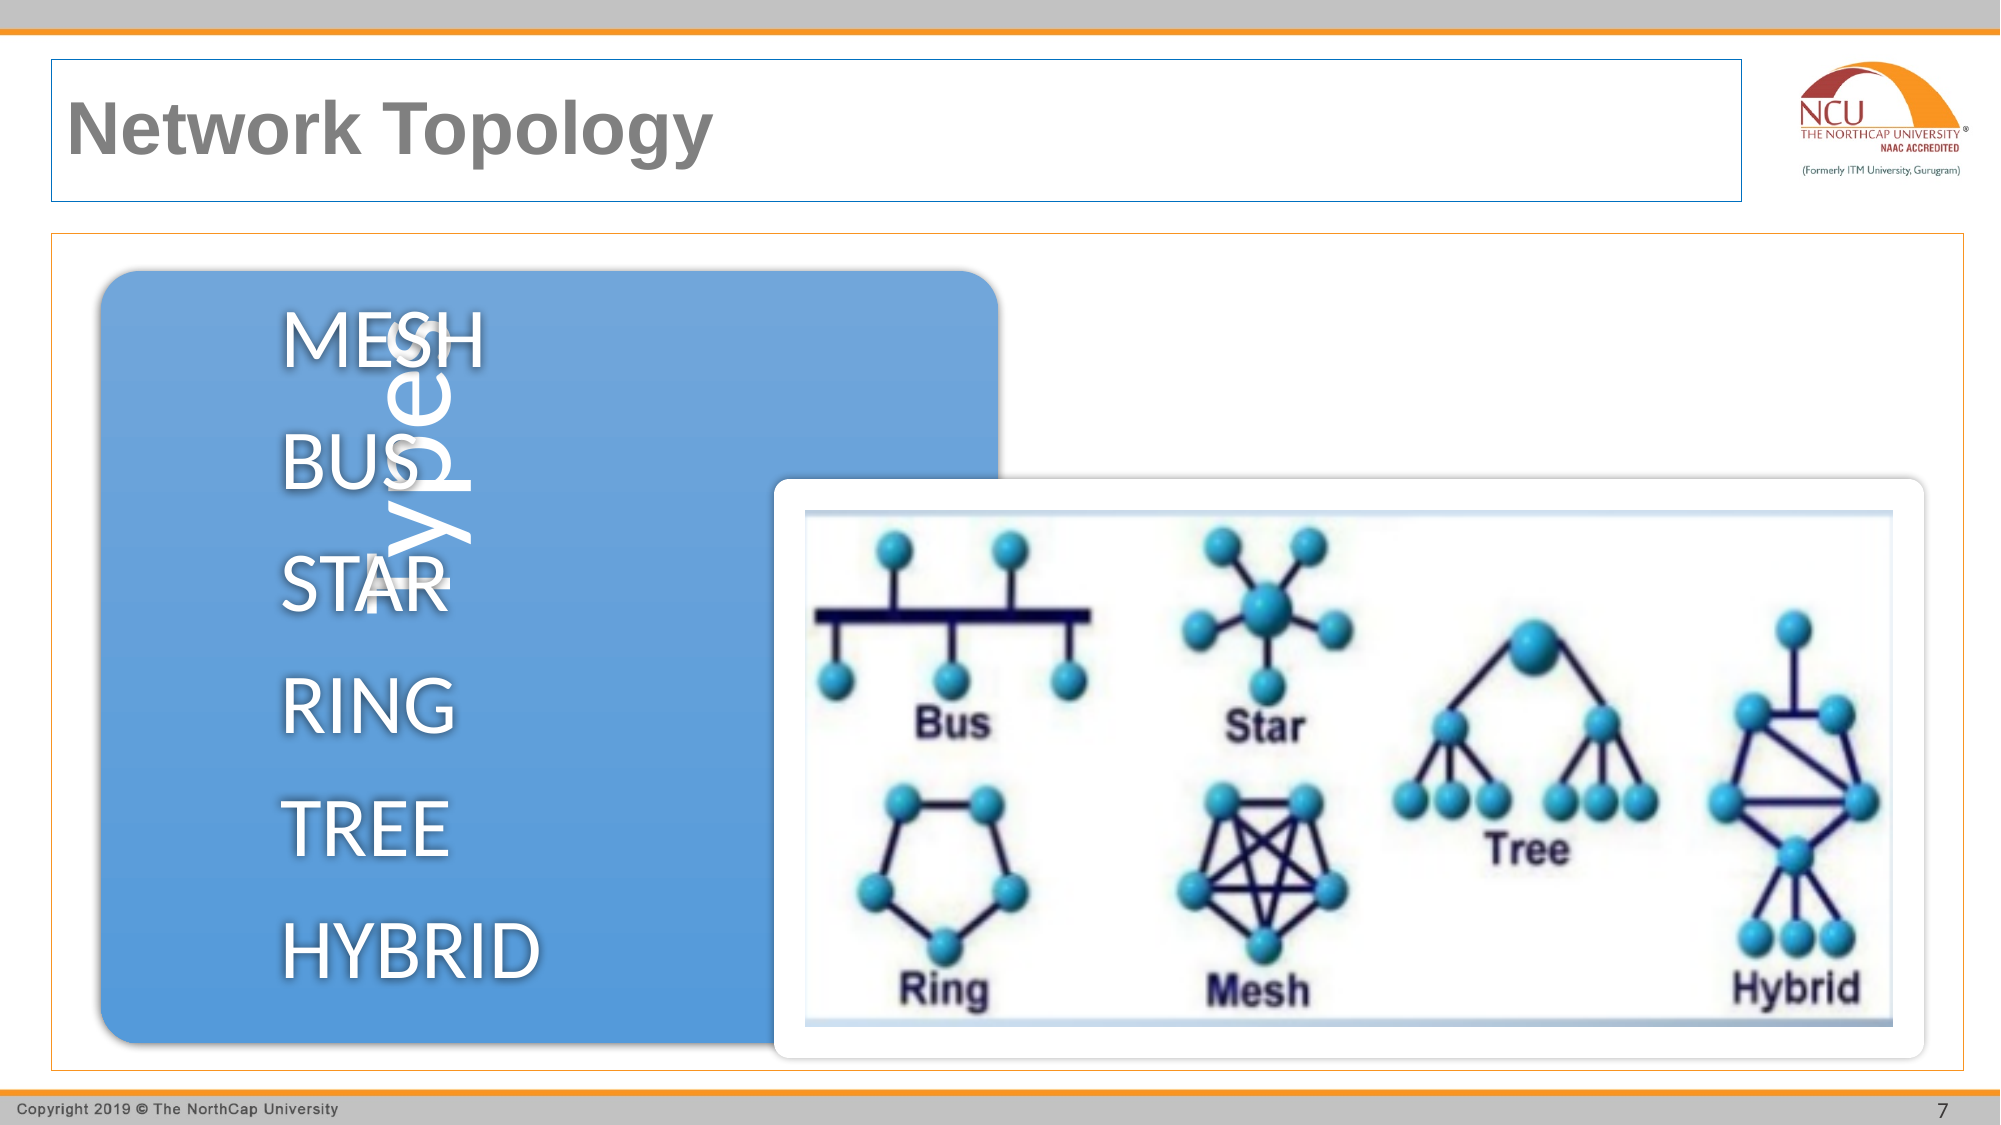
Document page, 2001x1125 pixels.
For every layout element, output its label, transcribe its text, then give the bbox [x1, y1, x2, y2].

list [51, 233, 1964, 1071]
picture [0, 0, 2000, 1125]
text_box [100, 270, 999, 1044]
title Network Topology [51, 59, 1742, 202]
slide_number 7 [1791, 1094, 1964, 1125]
